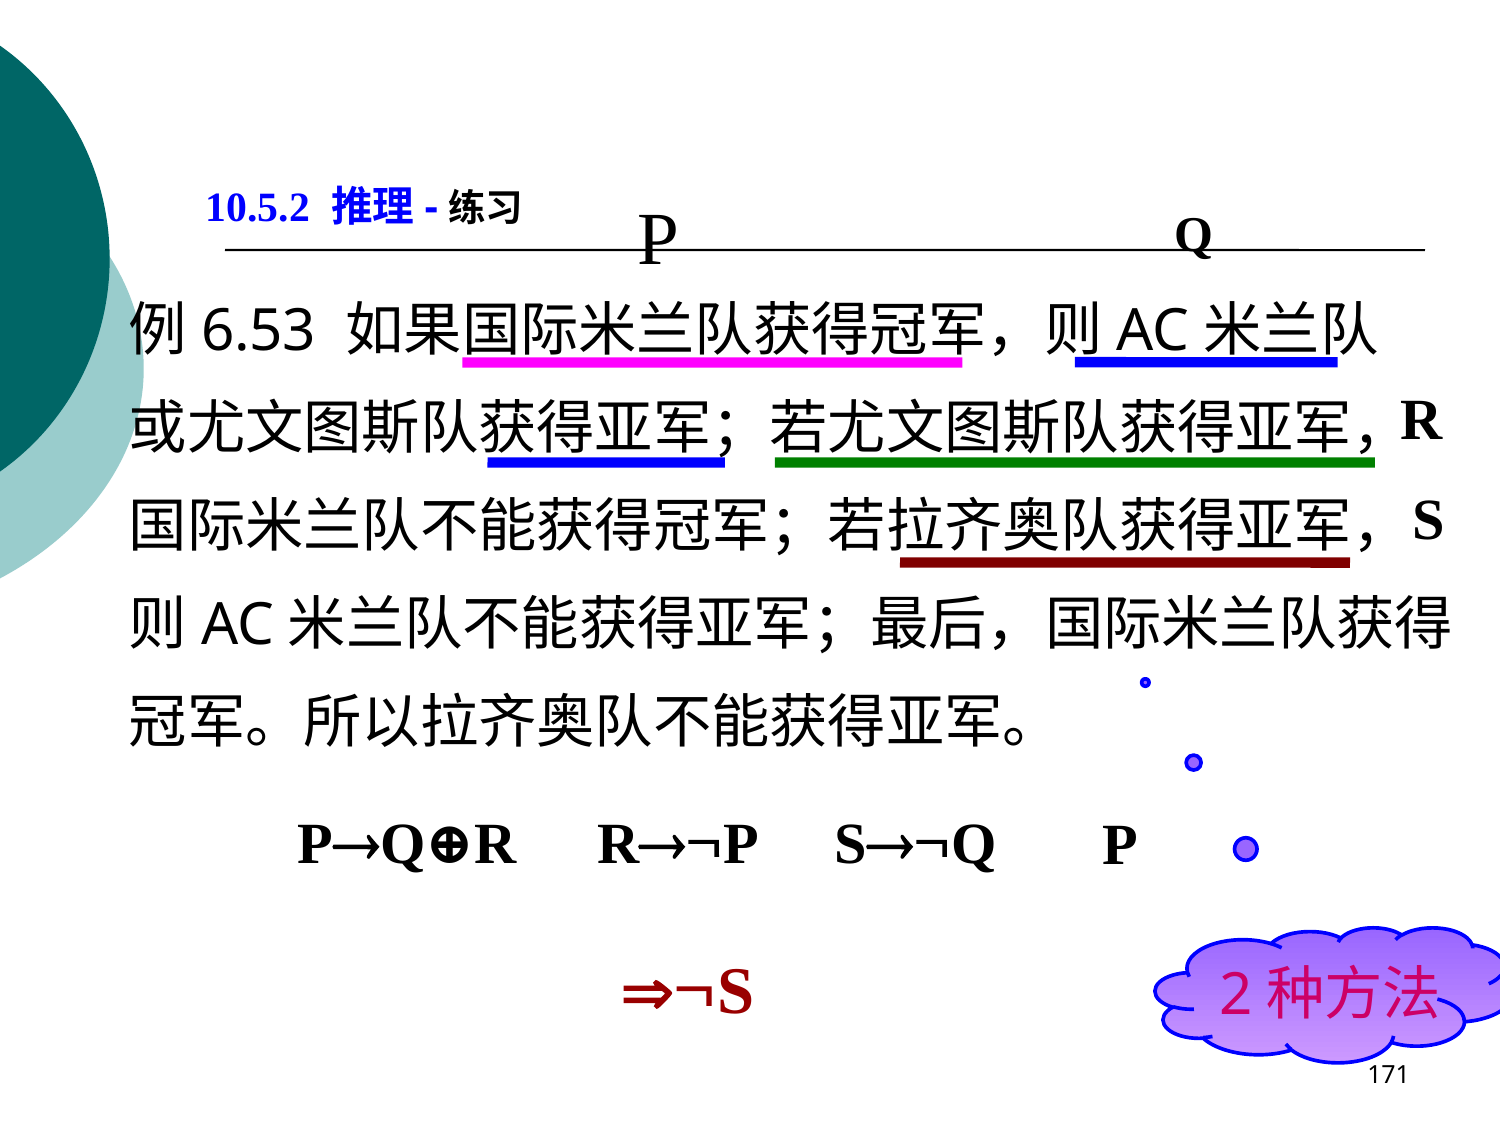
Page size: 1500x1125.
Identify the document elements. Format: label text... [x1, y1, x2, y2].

text_box R [1385, 373, 1457, 459]
text_box P [622, 182, 694, 288]
text_box 2种方法 [1186, 755, 1202, 771]
text_box 2种方法 [1141, 678, 1150, 687]
text_box S [606, 939, 770, 1035]
text_box SQ [819, 797, 1013, 883]
slide_number 171 [1074, 1025, 1425, 1100]
text_box 10.5.2 推理-练习 [190, 172, 675, 238]
text_box P [1087, 798, 1153, 884]
text_box 2种方法 [1154, 927, 1500, 1063]
text_box PQ⊕R [282, 797, 532, 883]
text_box S [1397, 473, 1460, 559]
text_box 2种方法 [1234, 837, 1258, 861]
text_box Q [1160, 194, 1229, 270]
text_box RP [582, 797, 775, 883]
text_box 例6.53 如果国际米兰队获得冠军，则AC米兰队 或尤文图斯队获得亚军；若尤文图斯队获得亚军， 国际米兰队不能获得冠军；若拉齐奥队获得亚军， 则AC米兰队不能获得亚军；最后，国际米兰队获得 冠军。所以拉齐奥队不能获得亚军。 [114, 256, 1468, 762]
